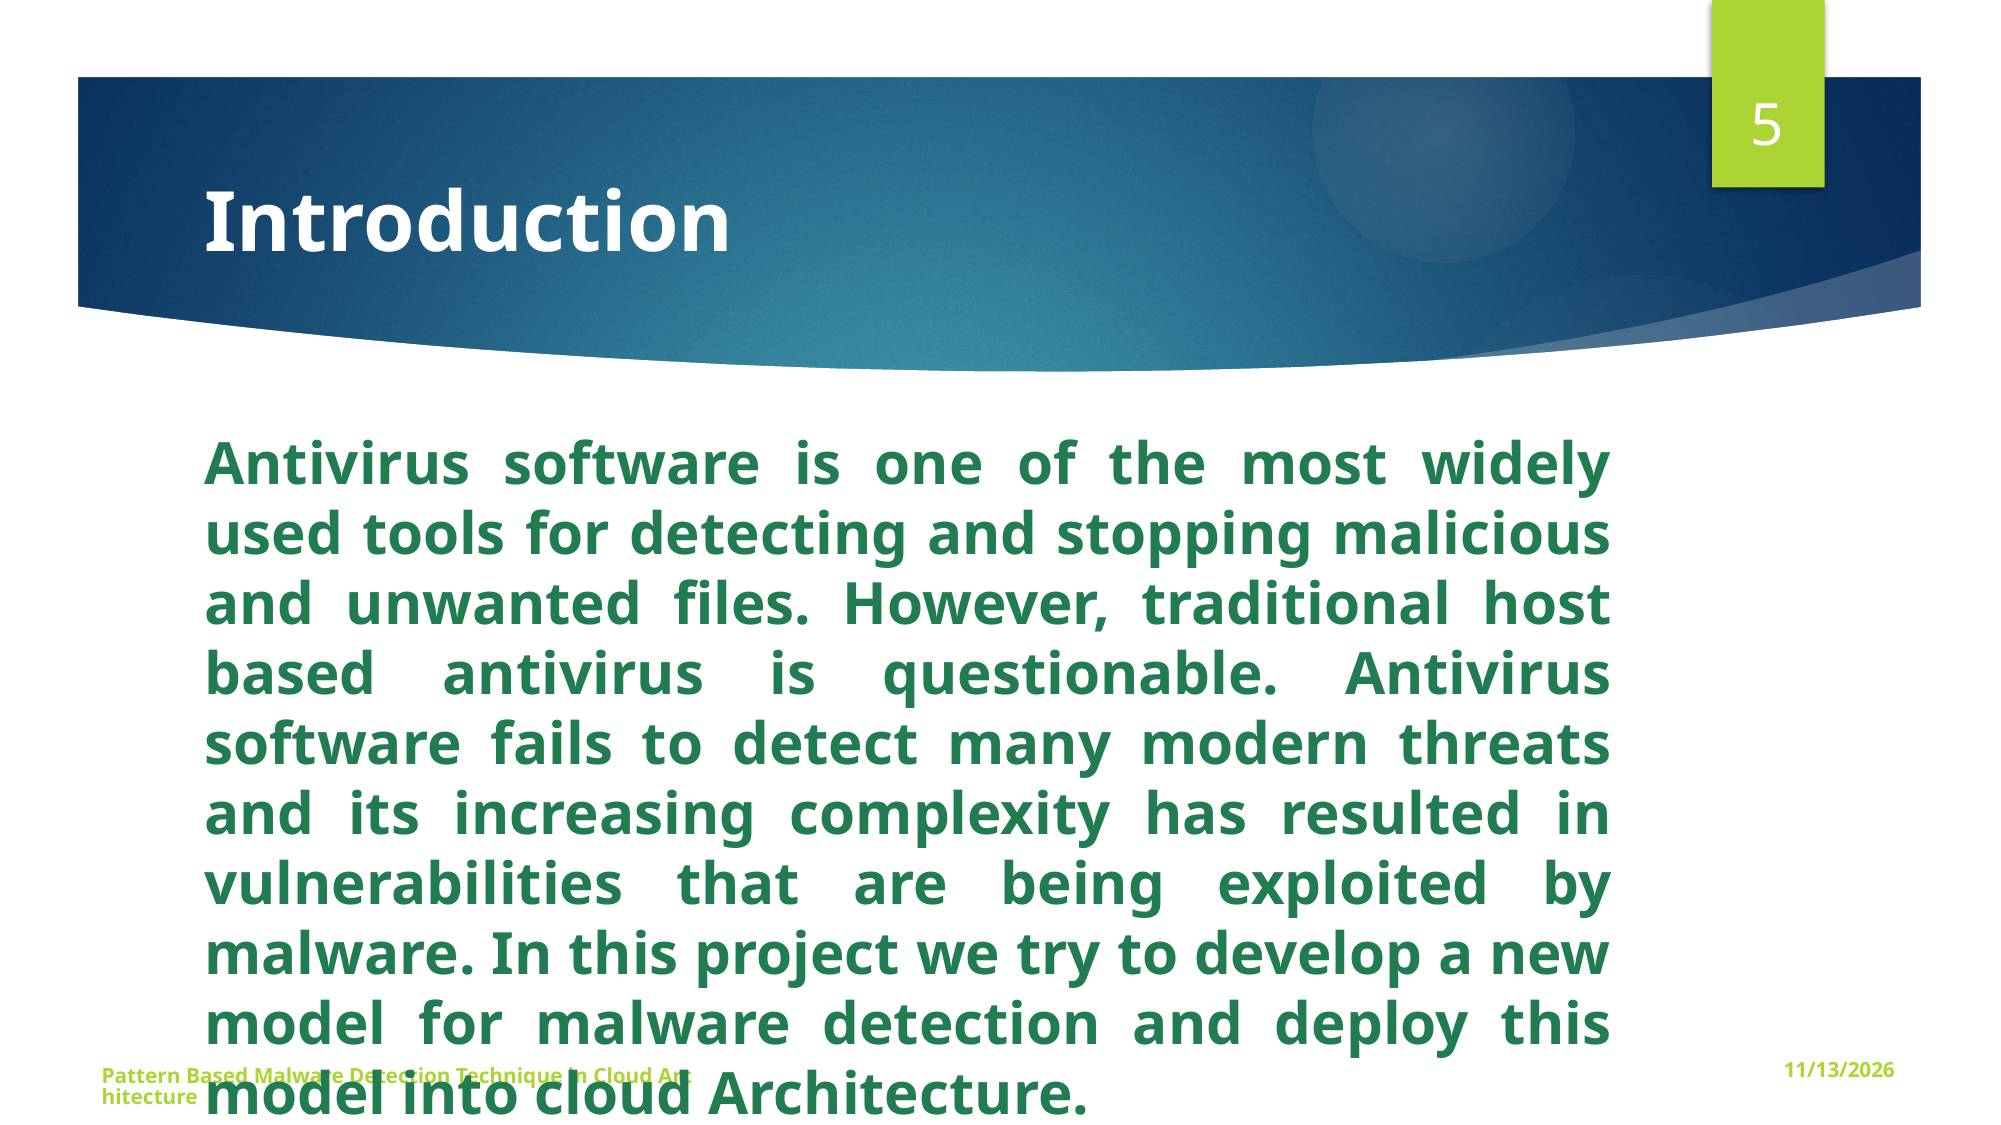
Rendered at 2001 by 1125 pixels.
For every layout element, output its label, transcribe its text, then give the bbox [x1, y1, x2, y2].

footer Pattern Based Malware Detection Technique in Cloud Architecture [86, 1048, 720, 1099]
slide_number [1747, 1048, 1910, 1099]
title Introduction [189, 159, 1627, 276]
list Antivirus software is one of the most widely used tools for detecting and stopping malicious and unwanted files. However, traditional host based antivirus is questionable. Antivirus software fails to detect many modern threats and its increasing complexity has resulted in vulnerabilities that are being exploited by malware. In this project we try to develop a new model for malware detection and deploy this model into cloud Architecture. [189, 327, 1627, 889]
slide_number 5 [1698, 48, 1836, 175]
